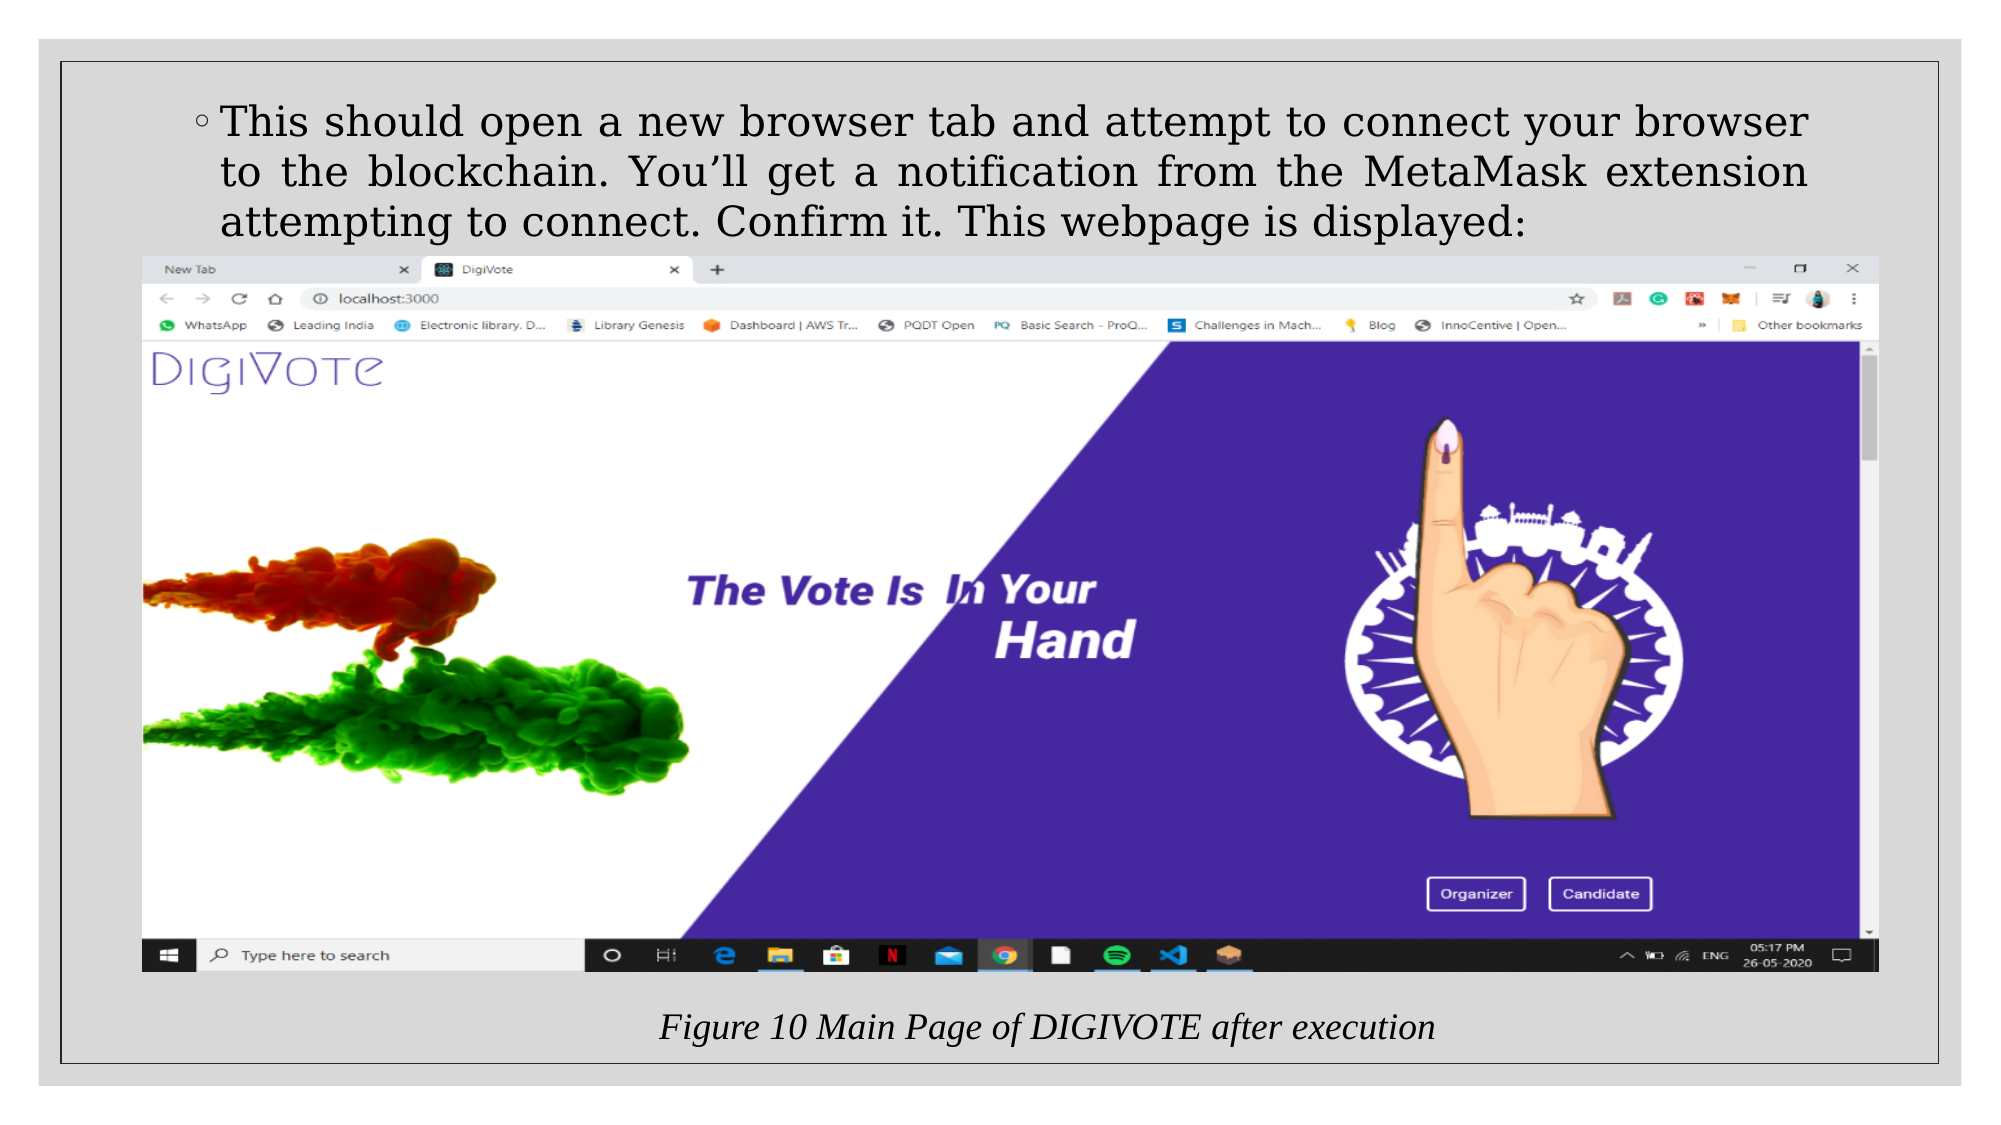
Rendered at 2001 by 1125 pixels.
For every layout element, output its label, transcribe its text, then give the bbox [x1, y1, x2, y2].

list This should open a new browser tab and attempt to connect your browser to the blockchain. You’ll get a notification from the MetaMask extension attempting to connect. Confirm it. This webpage is displayed: [174, 87, 1825, 253]
picture [142, 256, 1879, 973]
text_box Figure 10 Main Page of DIGIVOTE after execution [644, 981, 1452, 1055]
